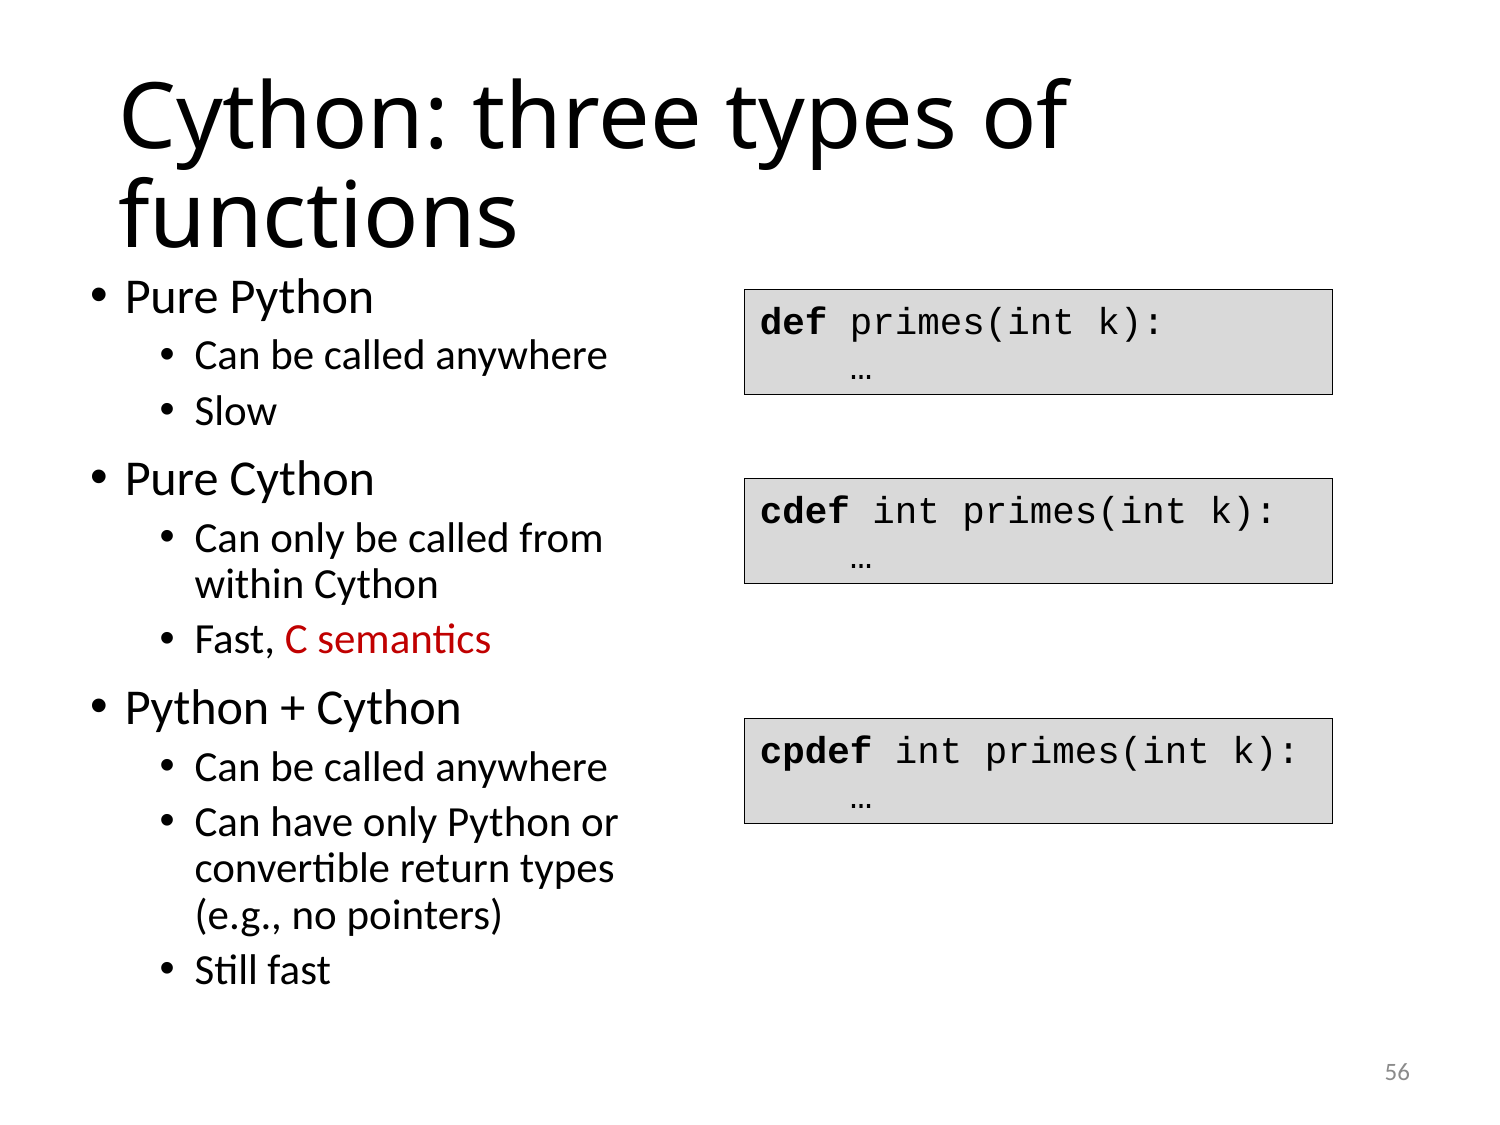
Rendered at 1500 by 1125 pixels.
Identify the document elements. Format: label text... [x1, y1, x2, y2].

text_box def primes(int k): … [744, 289, 1333, 395]
text_box cpdef int primes(int k): … [744, 718, 1333, 824]
list Pure Python Can be called anywhere Slow Pure Cython Can only be called from within Cython Fast, C semantics Python + Cython Can be called anywhere Can have only Python or convertible return types (e.g., no pointers) Still fast [75, 262, 725, 1005]
title Cython: three types of functions [103, 59, 1397, 278]
text_box cdef int primes(int k): … [744, 478, 1333, 584]
slide_number 56 [1074, 1040, 1425, 1100]
